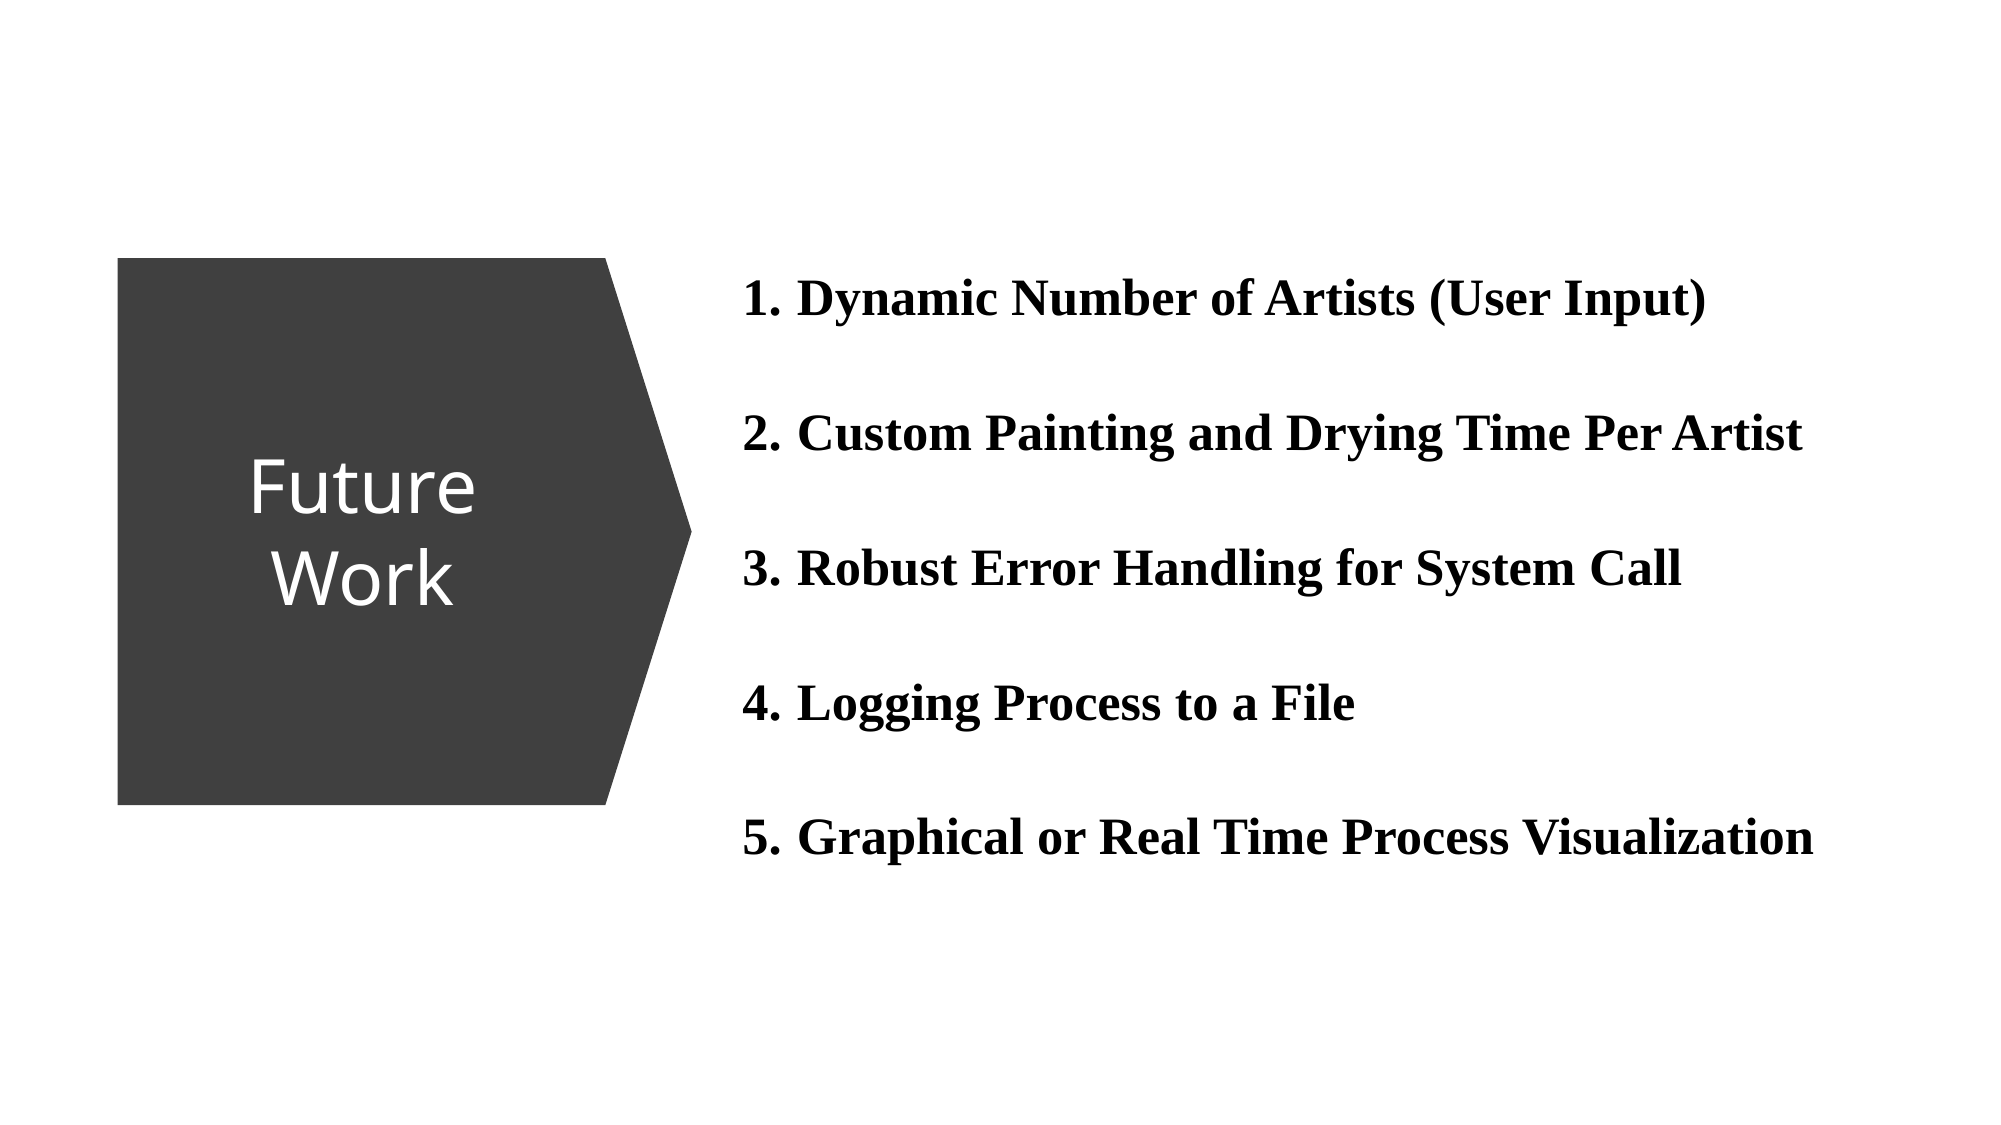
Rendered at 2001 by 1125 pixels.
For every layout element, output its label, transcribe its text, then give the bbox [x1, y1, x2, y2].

list Dynamic Number of Artists (User Input) Custom Painting and Drying Time Per Artist Robust Error Handling for System Call Logging Process to a File Graphical or Real Time Process Visualization [727, 203, 1854, 1035]
text_box [116, 256, 694, 807]
title Future Work [146, 322, 579, 741]
